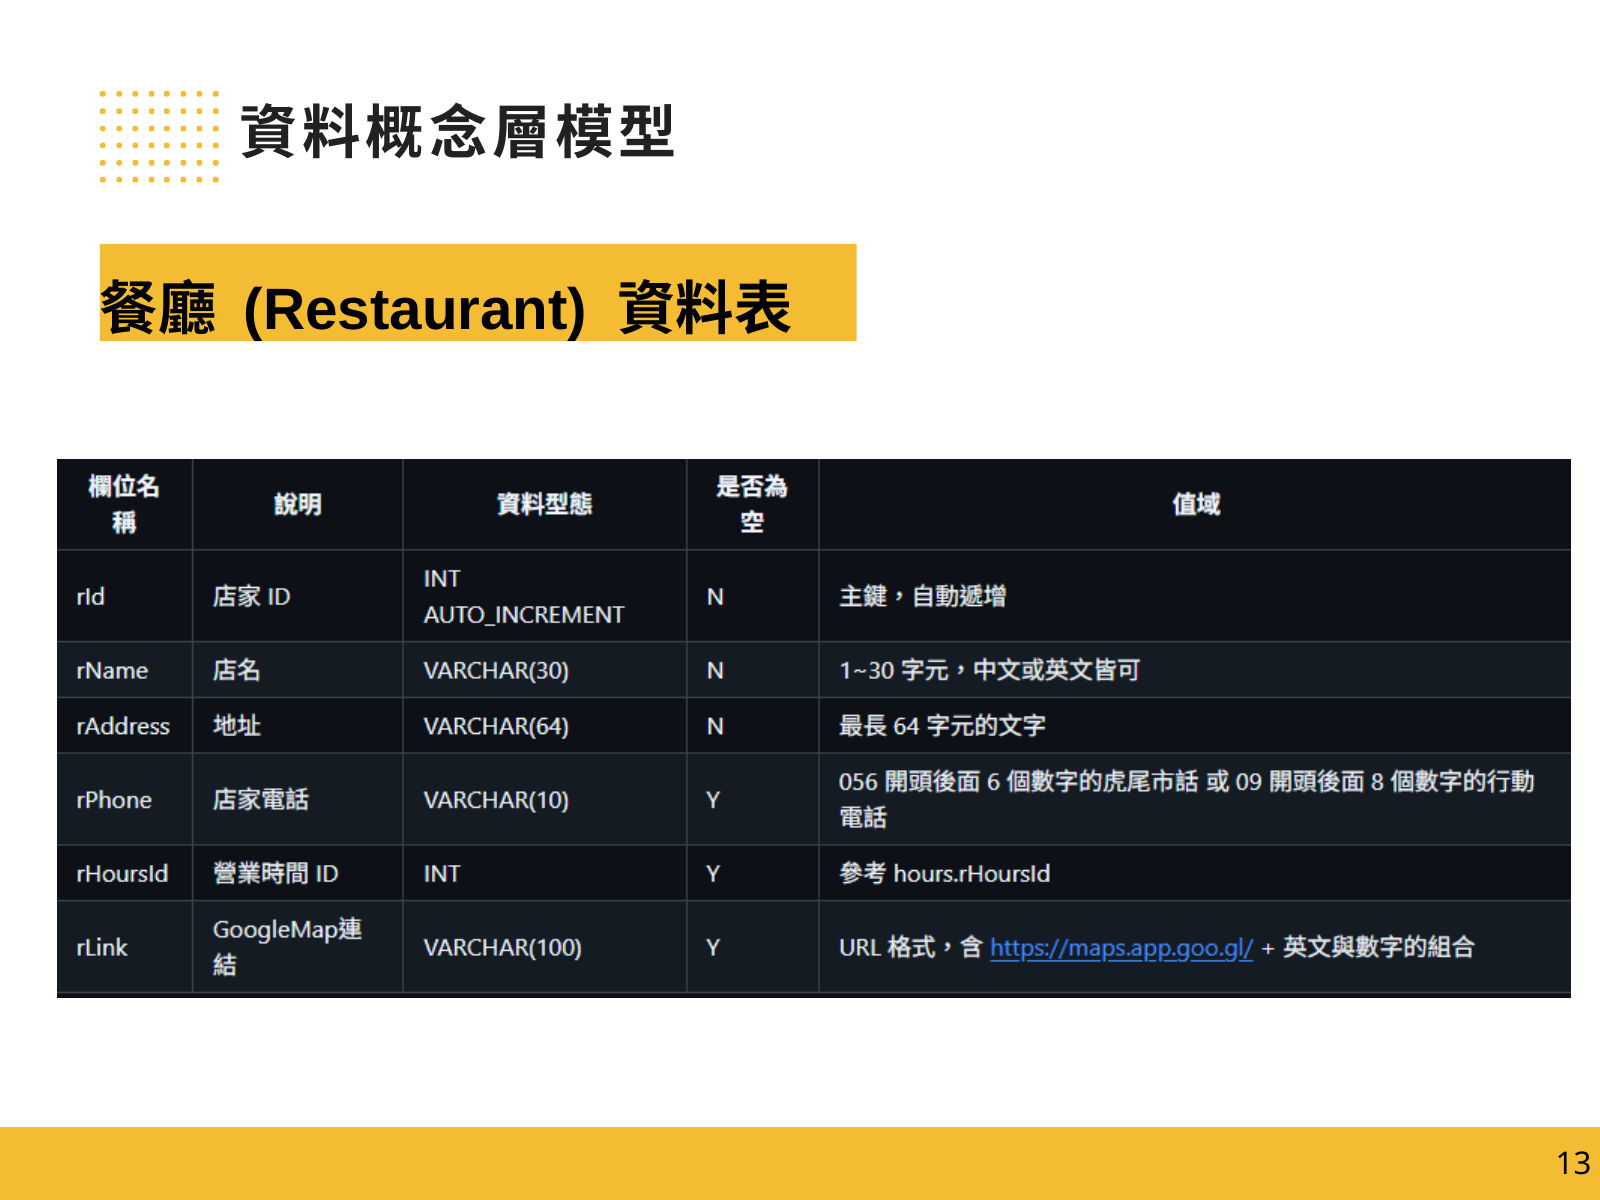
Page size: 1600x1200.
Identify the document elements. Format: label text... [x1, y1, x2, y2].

text_box 餐廳 (Restaurant) 資料表 [99, 243, 857, 341]
slide_number 13 [1549, 1144, 1599, 1200]
text_box [0, 1127, 1600, 1200]
picture [57, 459, 1572, 998]
text_box 資料概念層模型 [237, 92, 685, 165]
